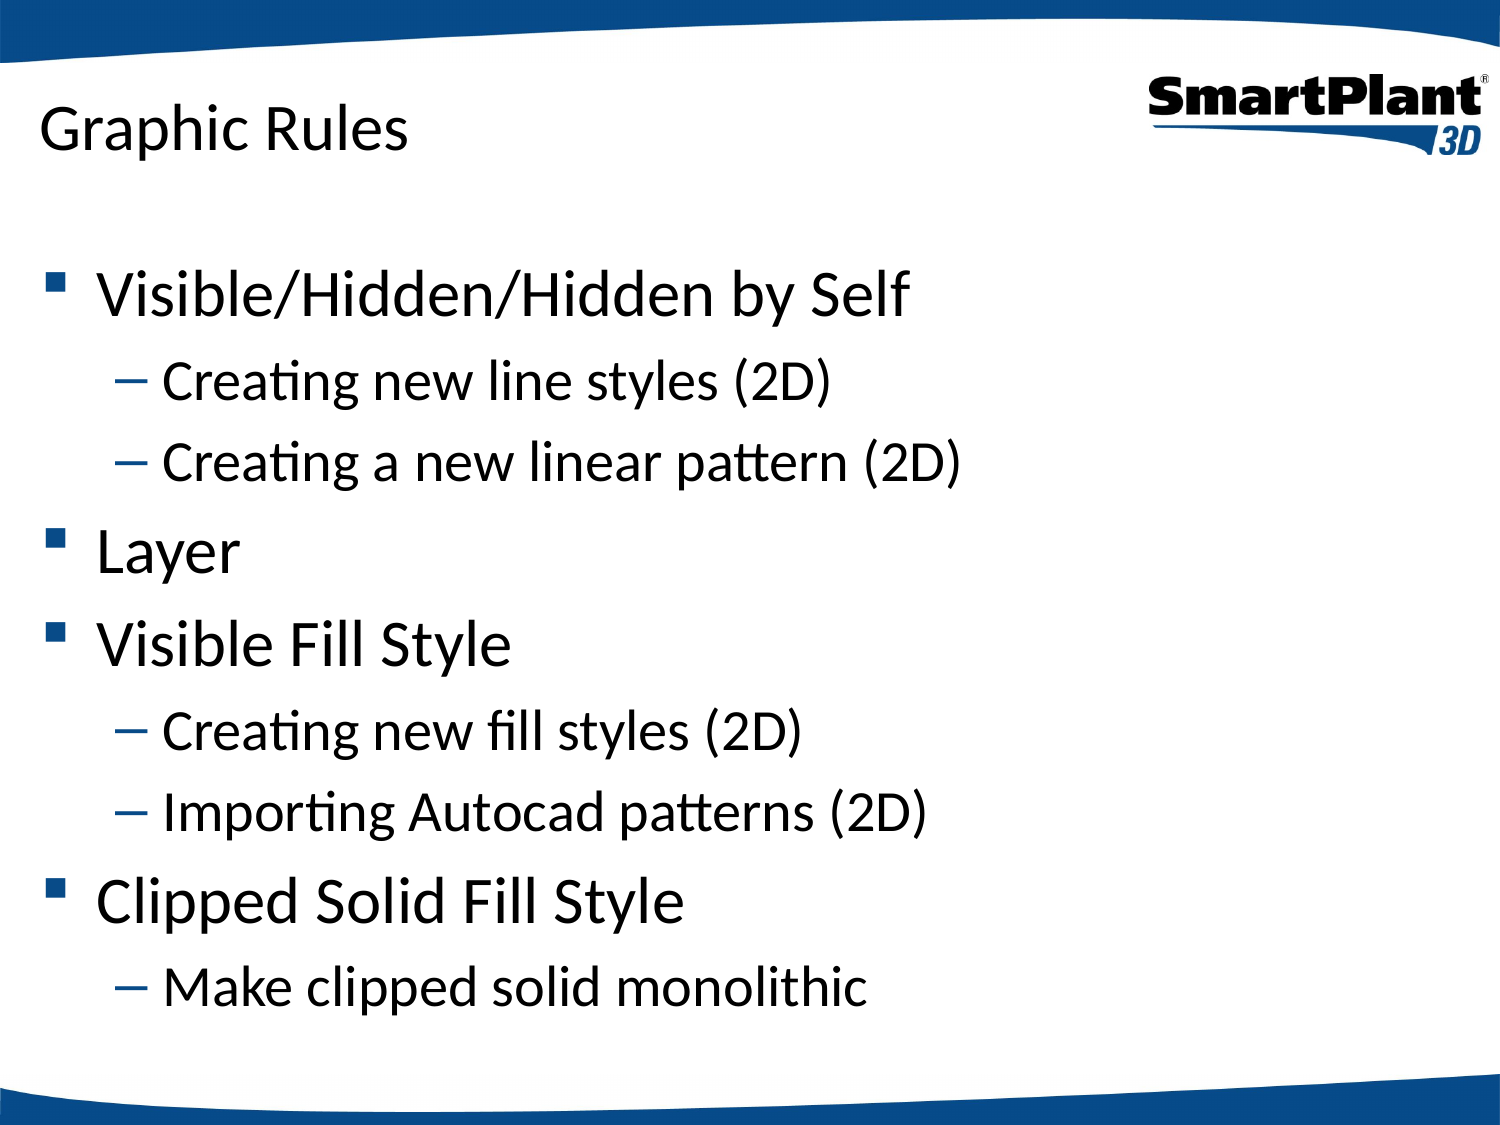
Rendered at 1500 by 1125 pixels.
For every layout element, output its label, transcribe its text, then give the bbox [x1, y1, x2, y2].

picture [1149, 74, 1489, 155]
picture [0, 1074, 1500, 1125]
title Graphic Rules [24, 29, 1138, 218]
list Visible/Hidden/Hidden by Self Creating new line styles (2D) Creating a new linear pattern (2D) Layer Visible Fill Style Creating new fill styles (2D) Importing Autocad patterns (2D) Clipped Solid Fill Style Make clipped solid monolithic [25, 242, 1476, 973]
picture [0, 0, 1500, 63]
